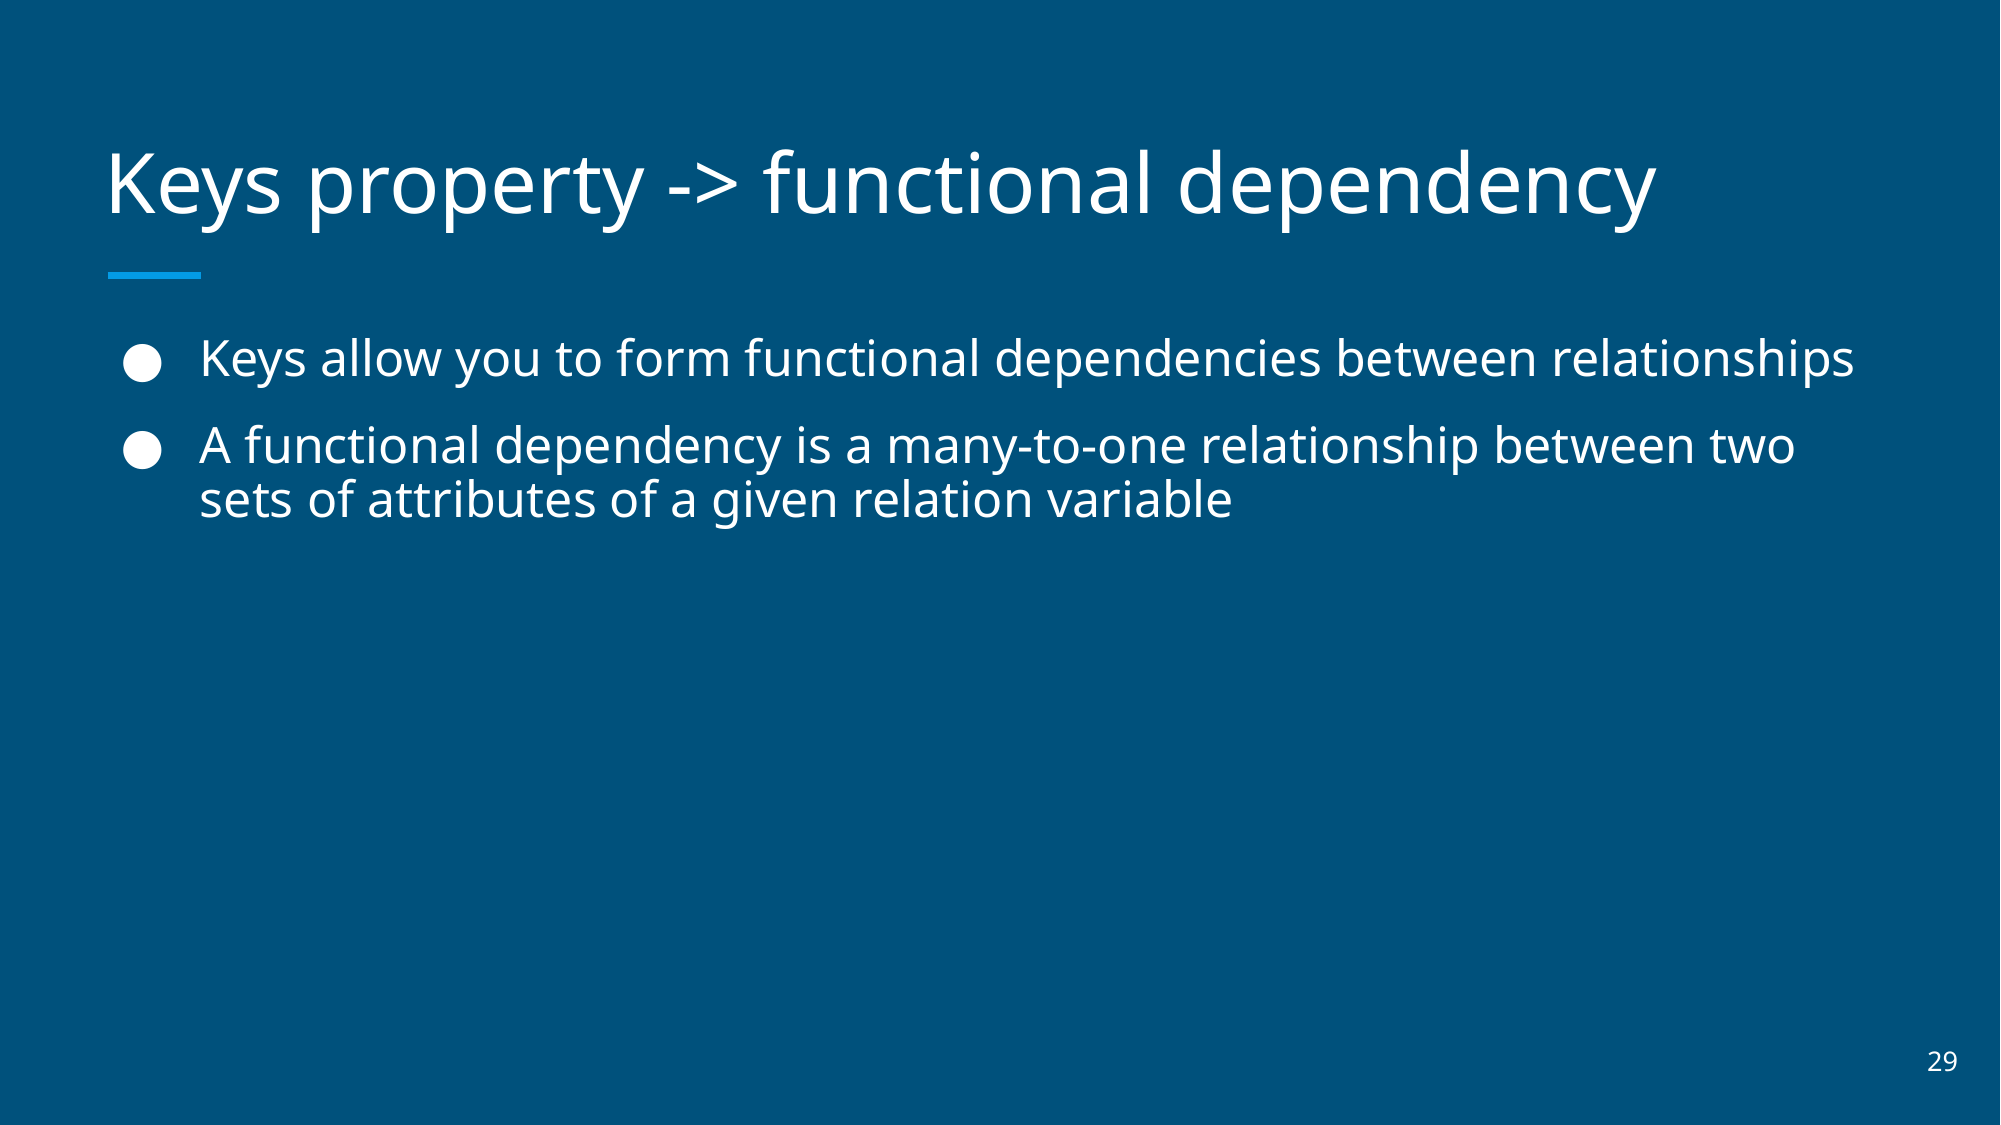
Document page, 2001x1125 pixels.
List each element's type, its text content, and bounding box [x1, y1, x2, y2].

title Keys property -> functional dependency [84, 100, 1916, 251]
slide_number ‹#› [1853, 1019, 1974, 1106]
list Keys allow you to form functional dependencies between relationships A functional dependency is a many-to-one relationship between two sets of attributes of a given relation variable [84, 325, 1916, 1000]
